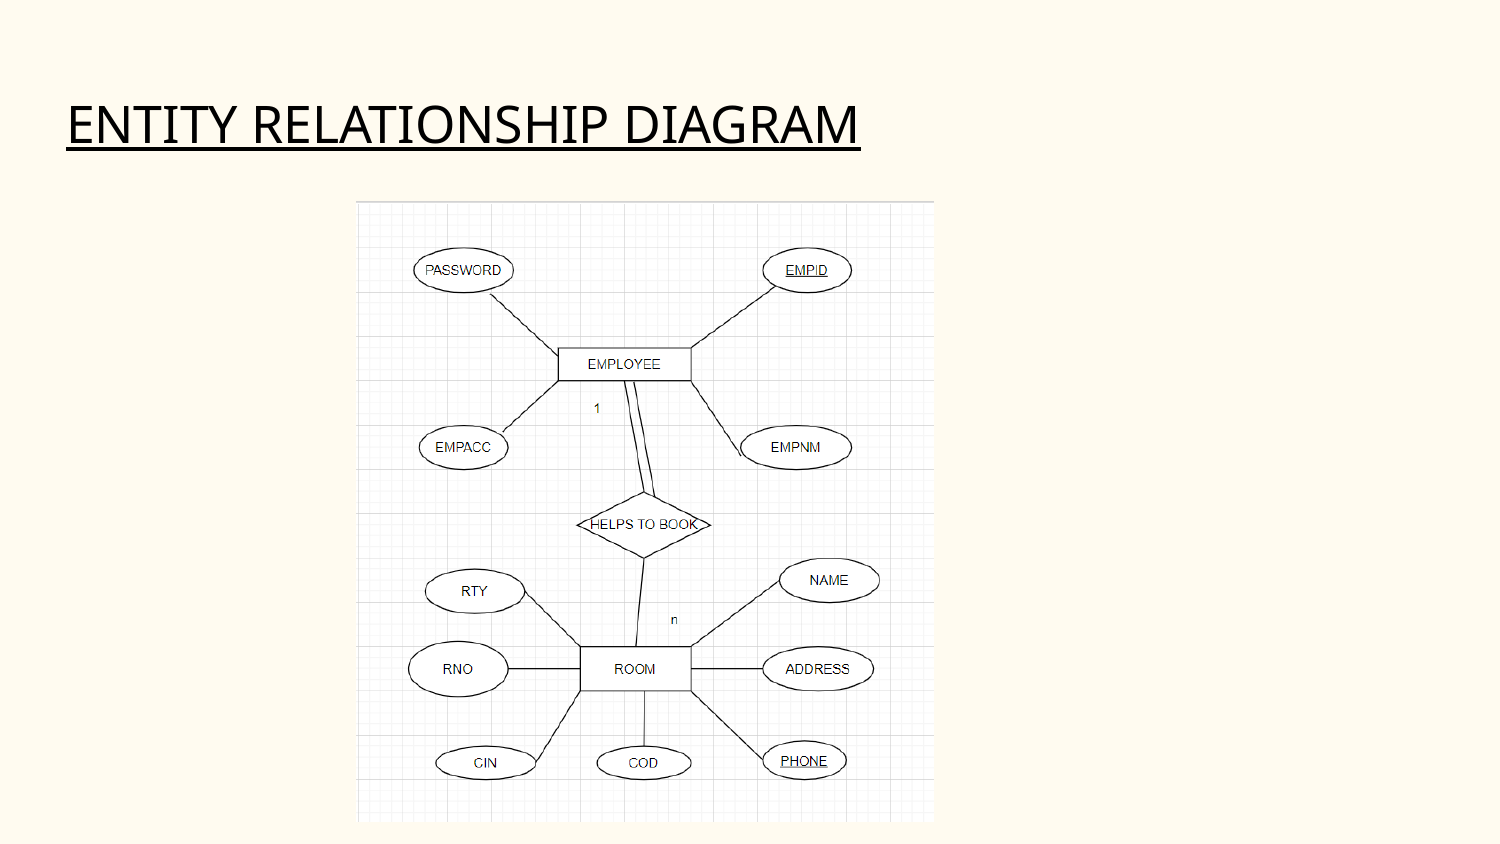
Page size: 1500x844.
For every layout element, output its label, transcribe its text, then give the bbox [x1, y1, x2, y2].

title ENTITY RELATIONSHIP DIAGRAM [51, 72, 1449, 174]
picture [356, 201, 934, 823]
